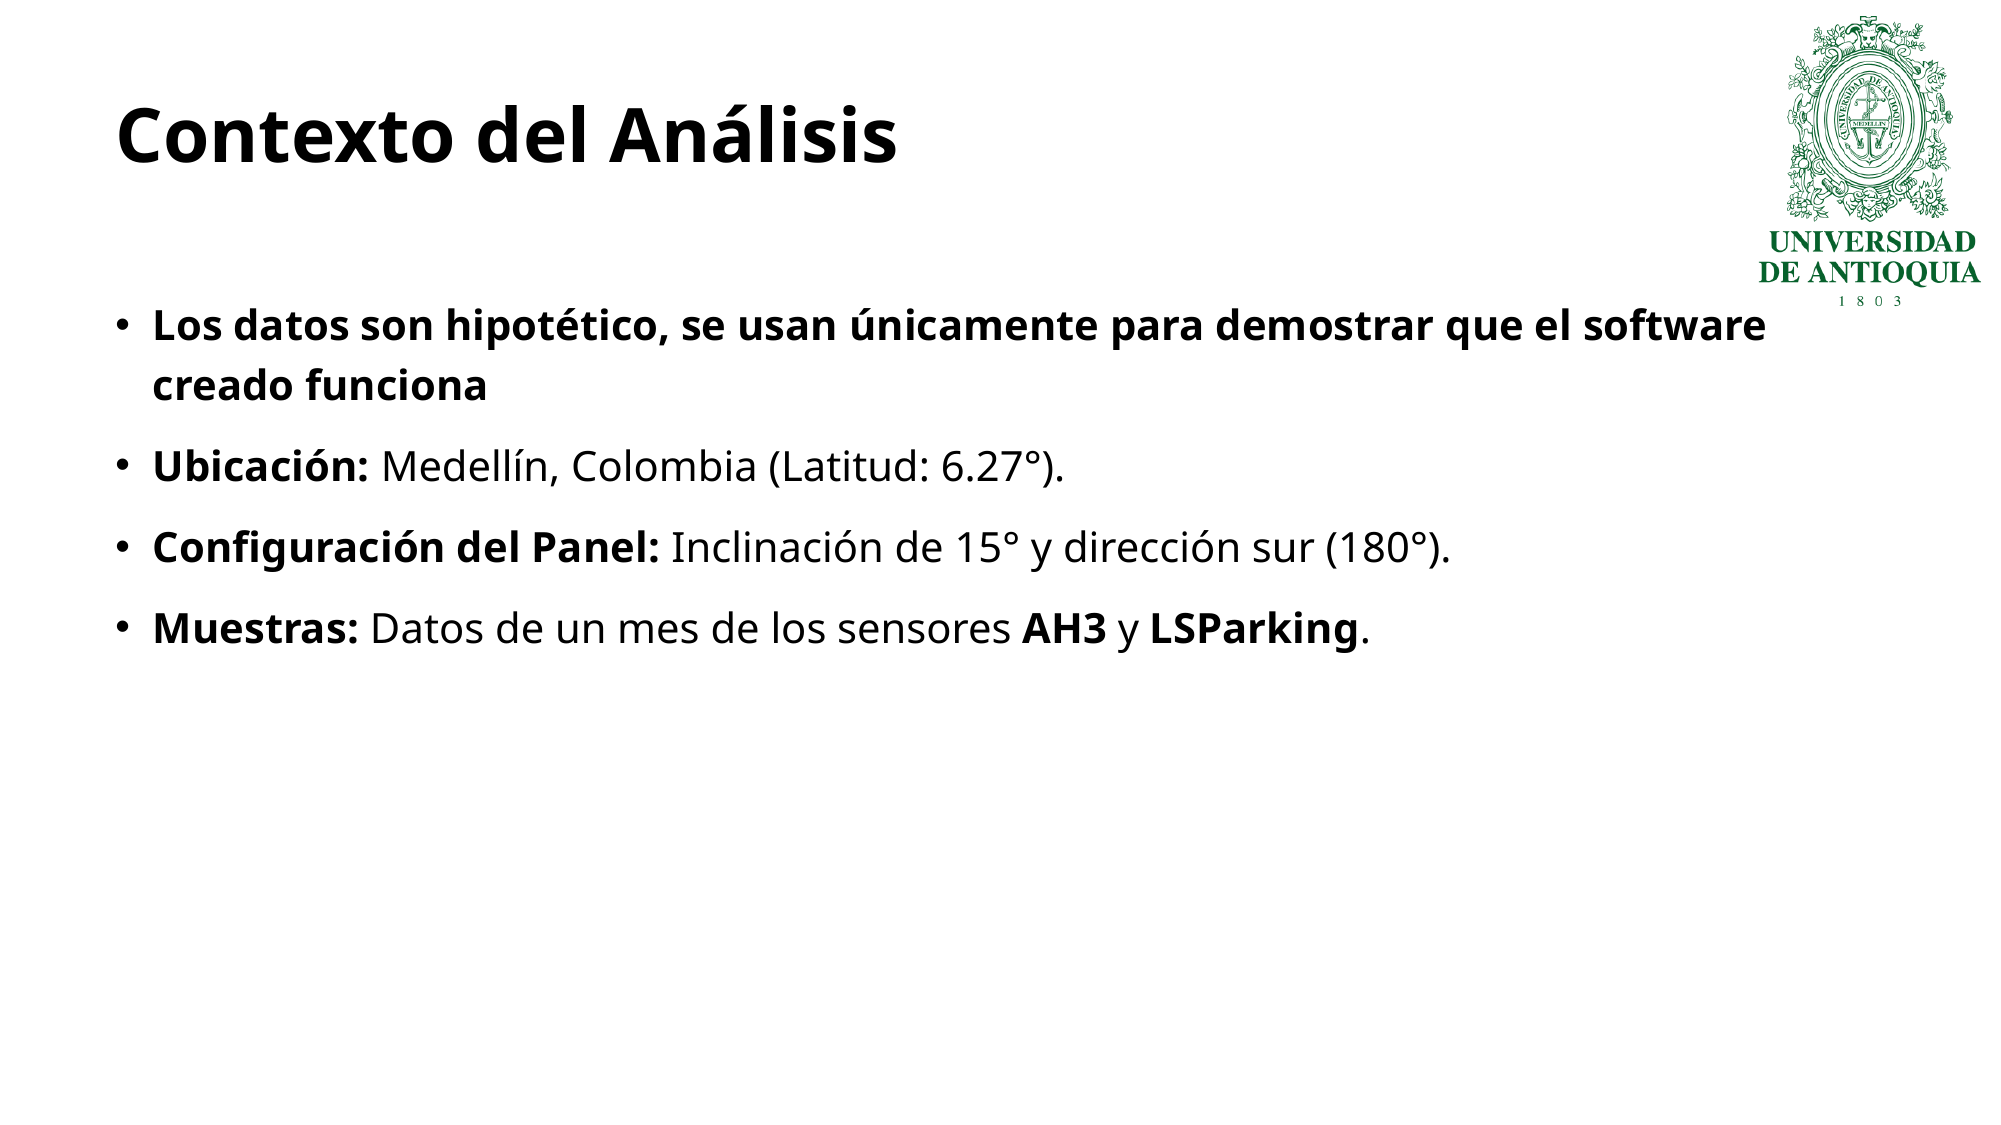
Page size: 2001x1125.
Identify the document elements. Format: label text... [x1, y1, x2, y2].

title Contexto del Análisis [100, 90, 1849, 276]
picture [1739, 0, 2000, 323]
list Los datos son hipotético, se usan únicamente para demostrar que el software creado funciona Ubicación: Medellín, Colombia (Latitud: 6.27°). Configuración del Panel: Inclinación de 15° y dirección sur (180°). Muestras: Datos de un mes de los sensores AH3 y LSParking. [100, 281, 1849, 1035]
